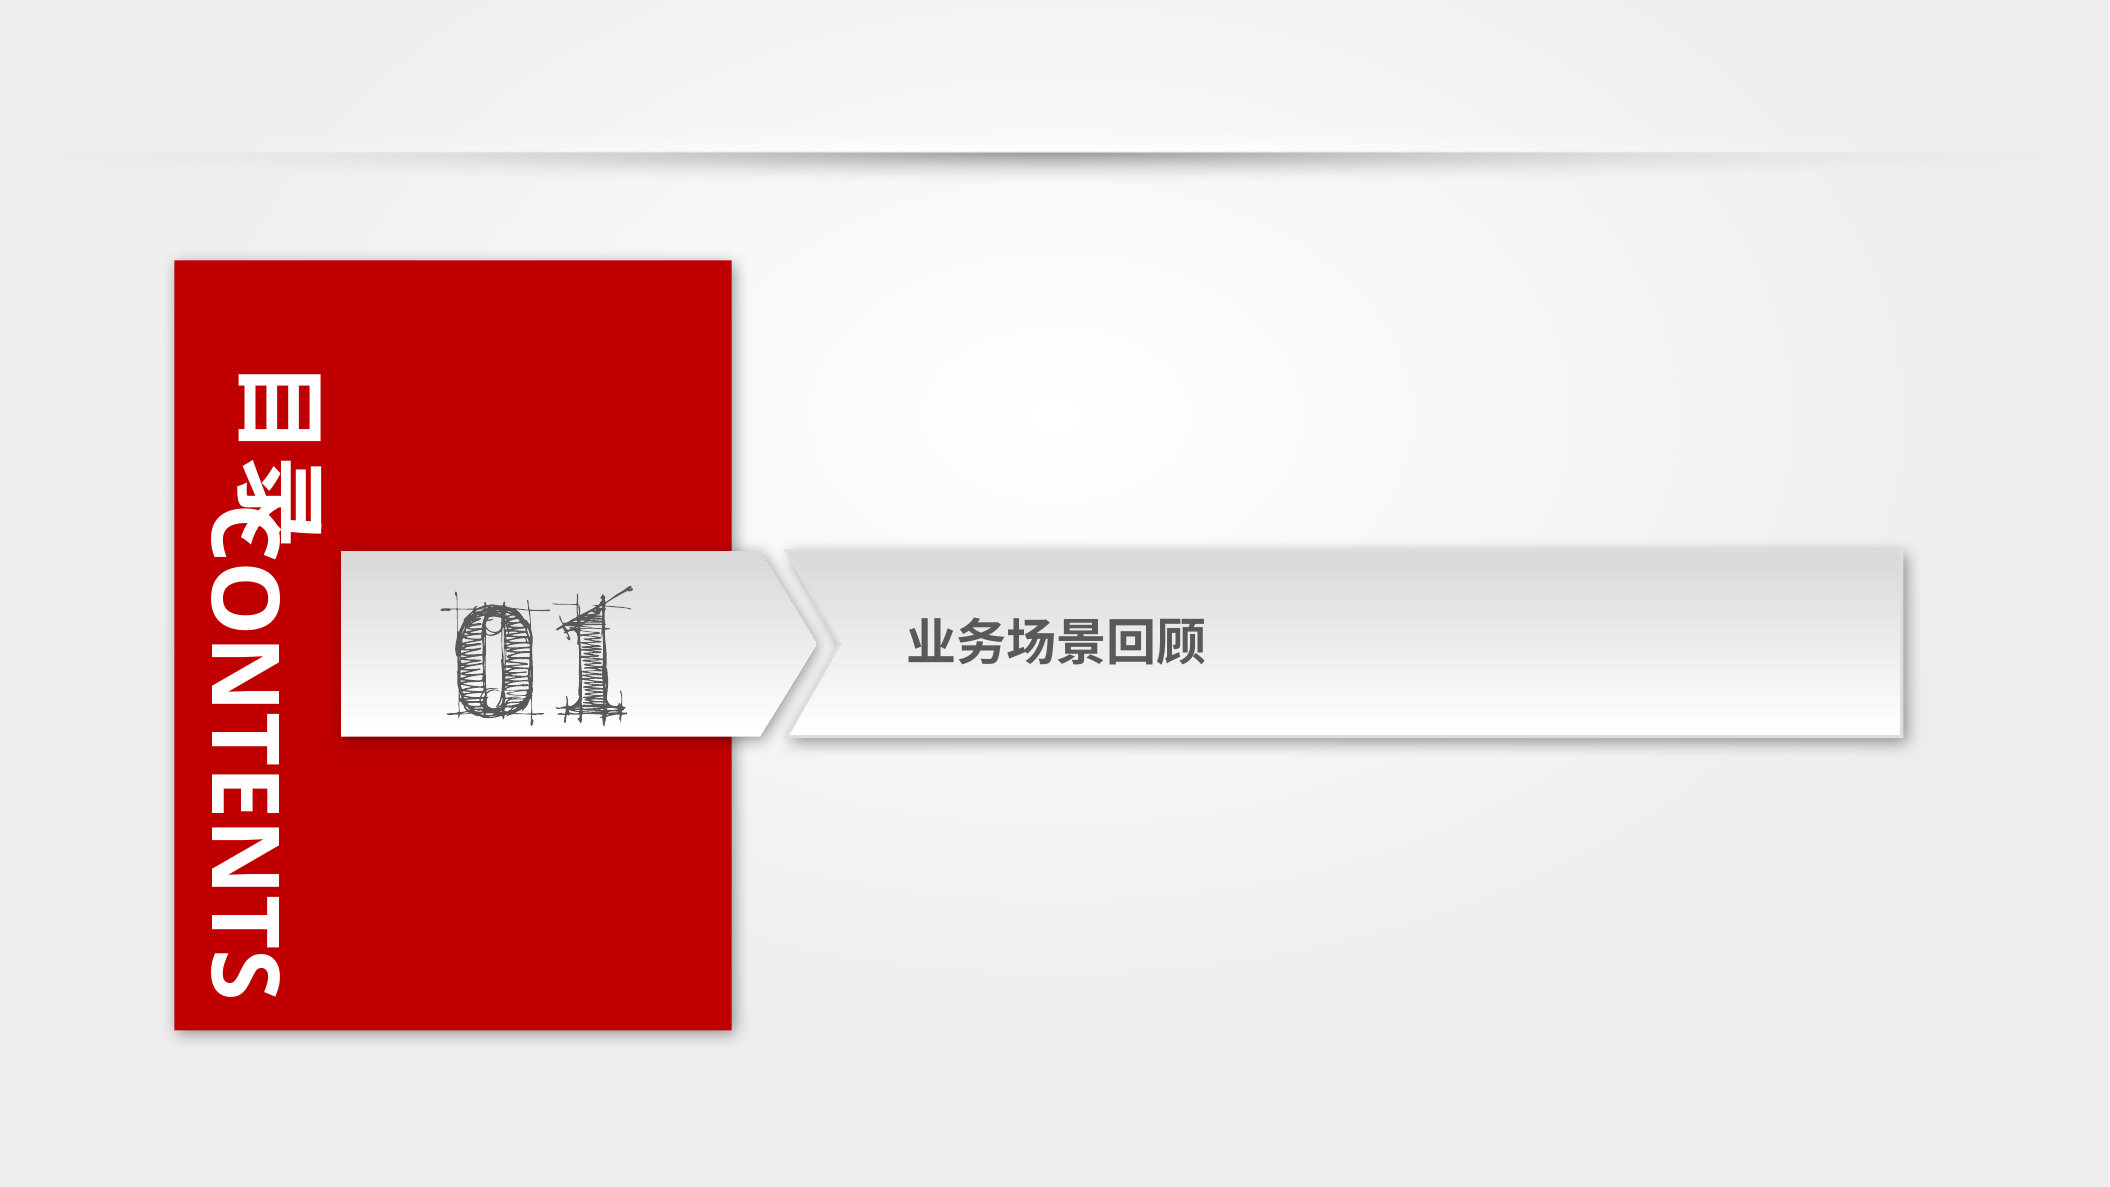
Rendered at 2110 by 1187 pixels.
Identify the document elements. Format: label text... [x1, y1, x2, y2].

text_box 目录 [203, 346, 348, 552]
text_box [784, 550, 1903, 738]
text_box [440, 585, 634, 727]
text_box 业务场景回顾 [891, 603, 1693, 678]
text_box [173, 259, 733, 1031]
text_box CONTENTS [186, 489, 314, 1017]
picture [0, 0, 2110, 1187]
text_box [340, 550, 818, 738]
